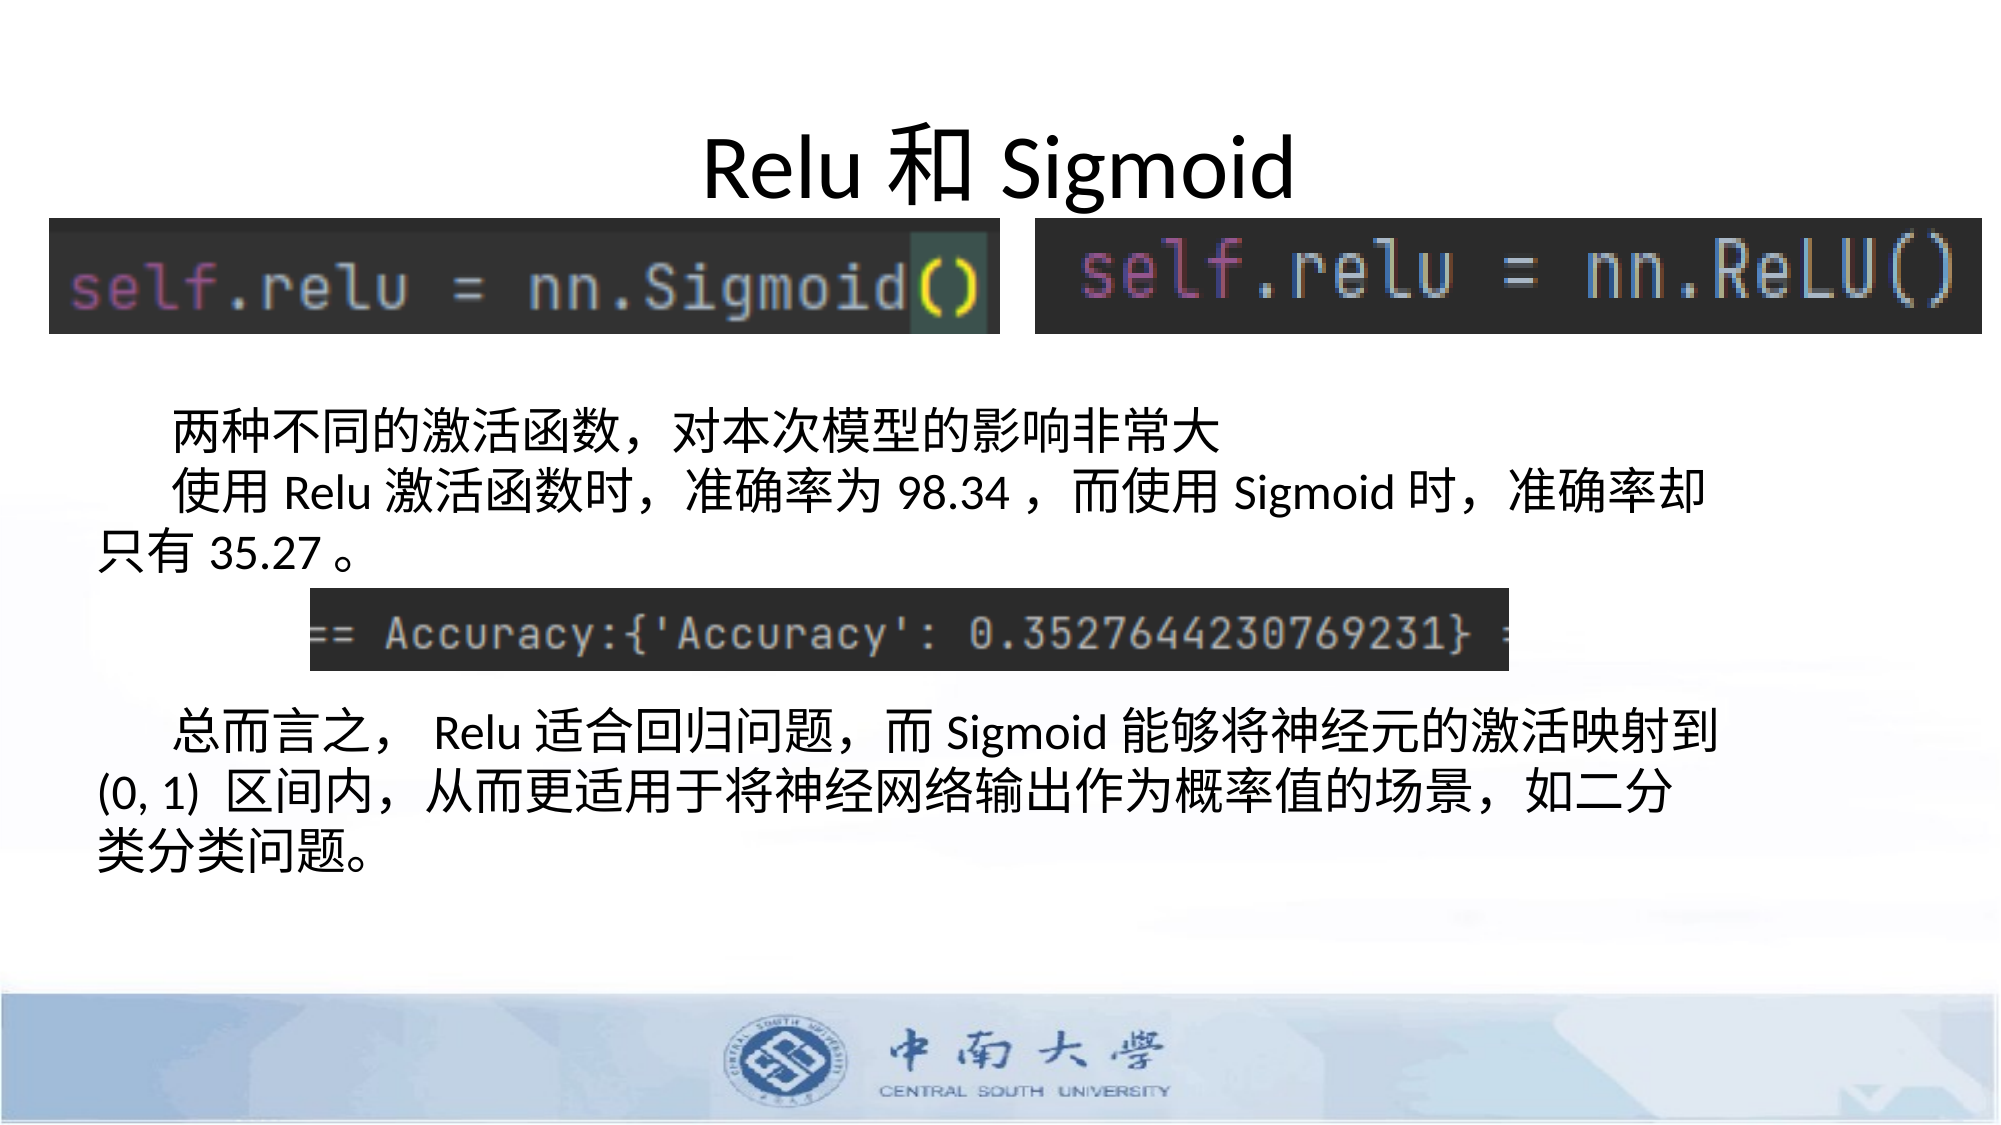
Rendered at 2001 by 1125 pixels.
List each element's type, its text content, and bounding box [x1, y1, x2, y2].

picture [0, 0, 2001, 1125]
title Relu和Sigmoid [137, 59, 1863, 278]
text_box 两种不同的激活函数，对本次模型的影响非常大 使用Relu激活函数时，准确率为98.34，而使用Sigmoid时，准确率却只有35.27。 总而言之，Relu适合回归问题，而Sigmoid能够将神经元的激活映射到 (0, 1) 区间内，从而更适用于将神经网络输出作为概率值的场景，如二分类分类问题。 [81, 391, 1737, 887]
